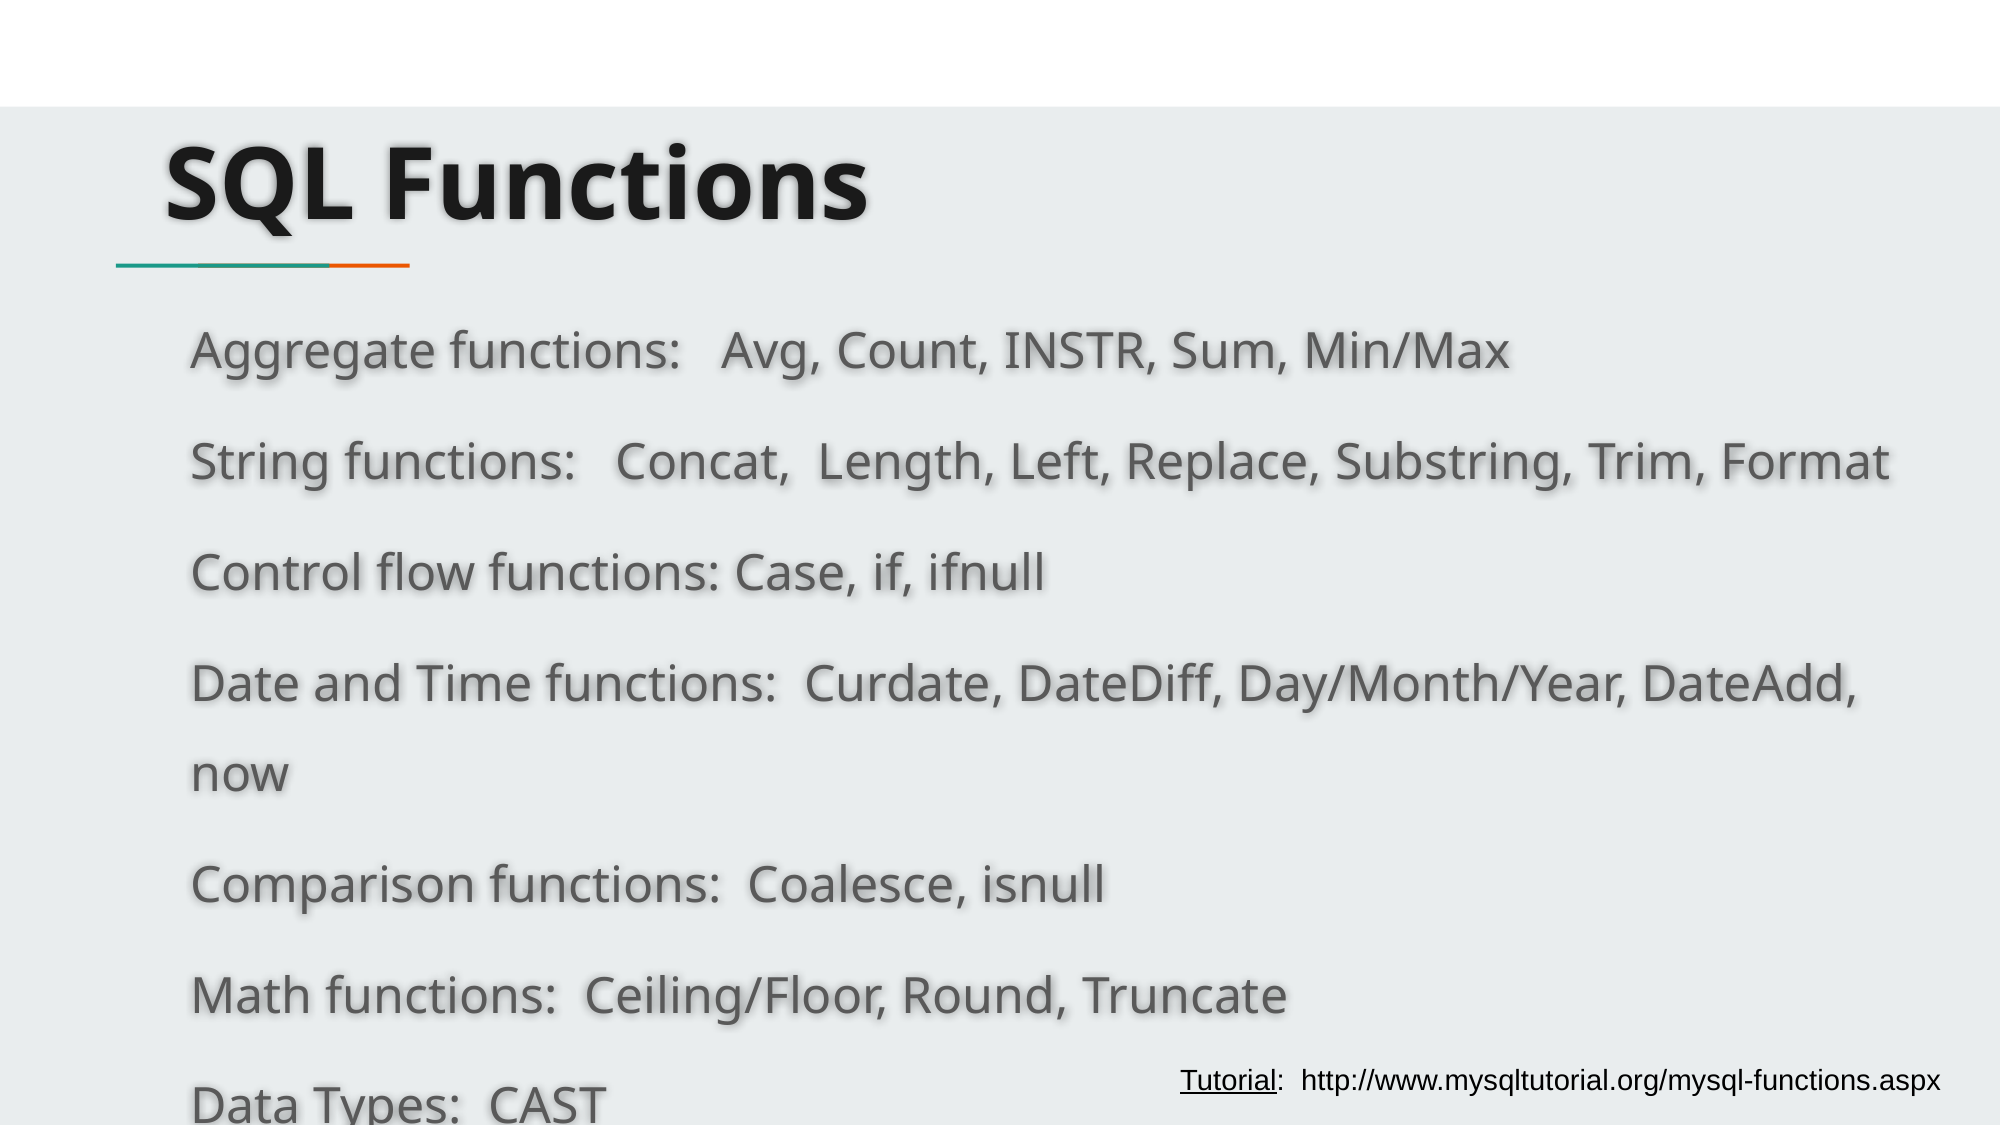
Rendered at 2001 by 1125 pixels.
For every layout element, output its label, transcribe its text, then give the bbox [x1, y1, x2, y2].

subtitle Aggregate functions: Avg, Count, INSTR, Sum, Min/Max String functions: Concat, Length, Left, Replace, Substring, Trim, Format Control flow functions: Case, if, ifnull Date and Time functions: Curdate, DateDiff, Day/Month/Year, DateAdd, now Comparison functions: Coalesce, isnull Math functions: Ceiling/Floor, Round, Truncate Data Types: CAST [175, 281, 1966, 948]
title SQL Functions [149, 99, 1849, 260]
text_box Tutorial: http://www.mysqltutorial.org/mysql-functions.aspx [1165, 1046, 1973, 1125]
